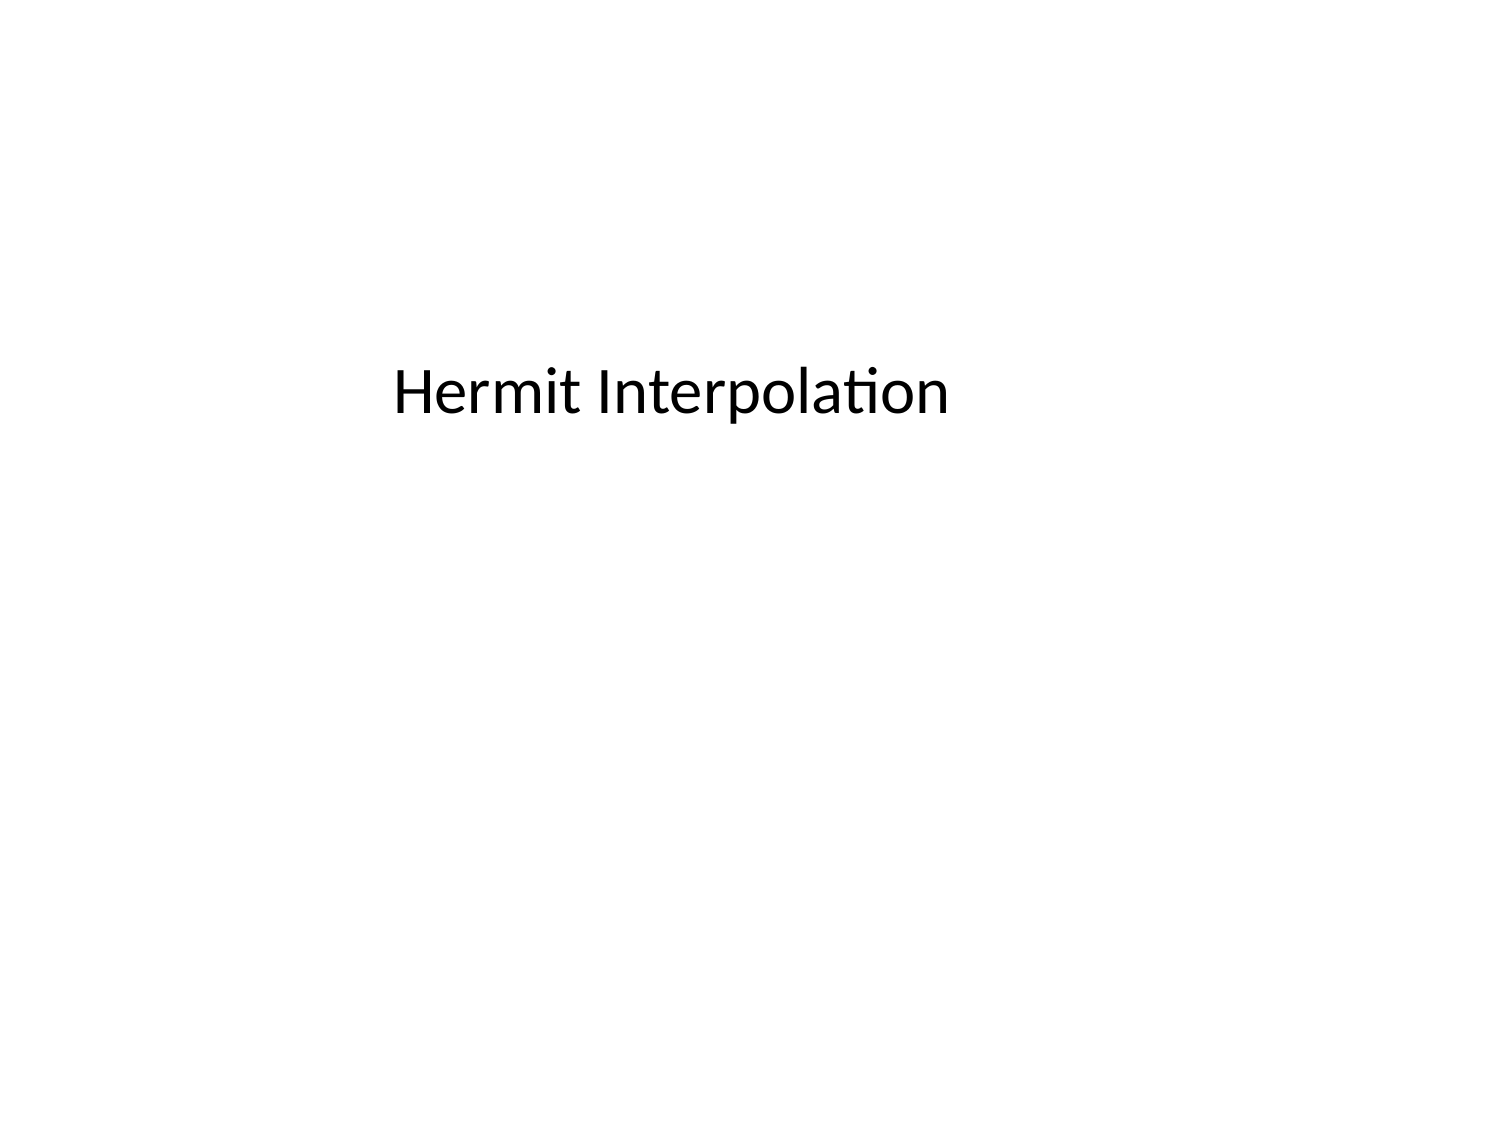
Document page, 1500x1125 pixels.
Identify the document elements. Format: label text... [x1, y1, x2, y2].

text_box Hermit Interpolation [378, 339, 966, 435]
